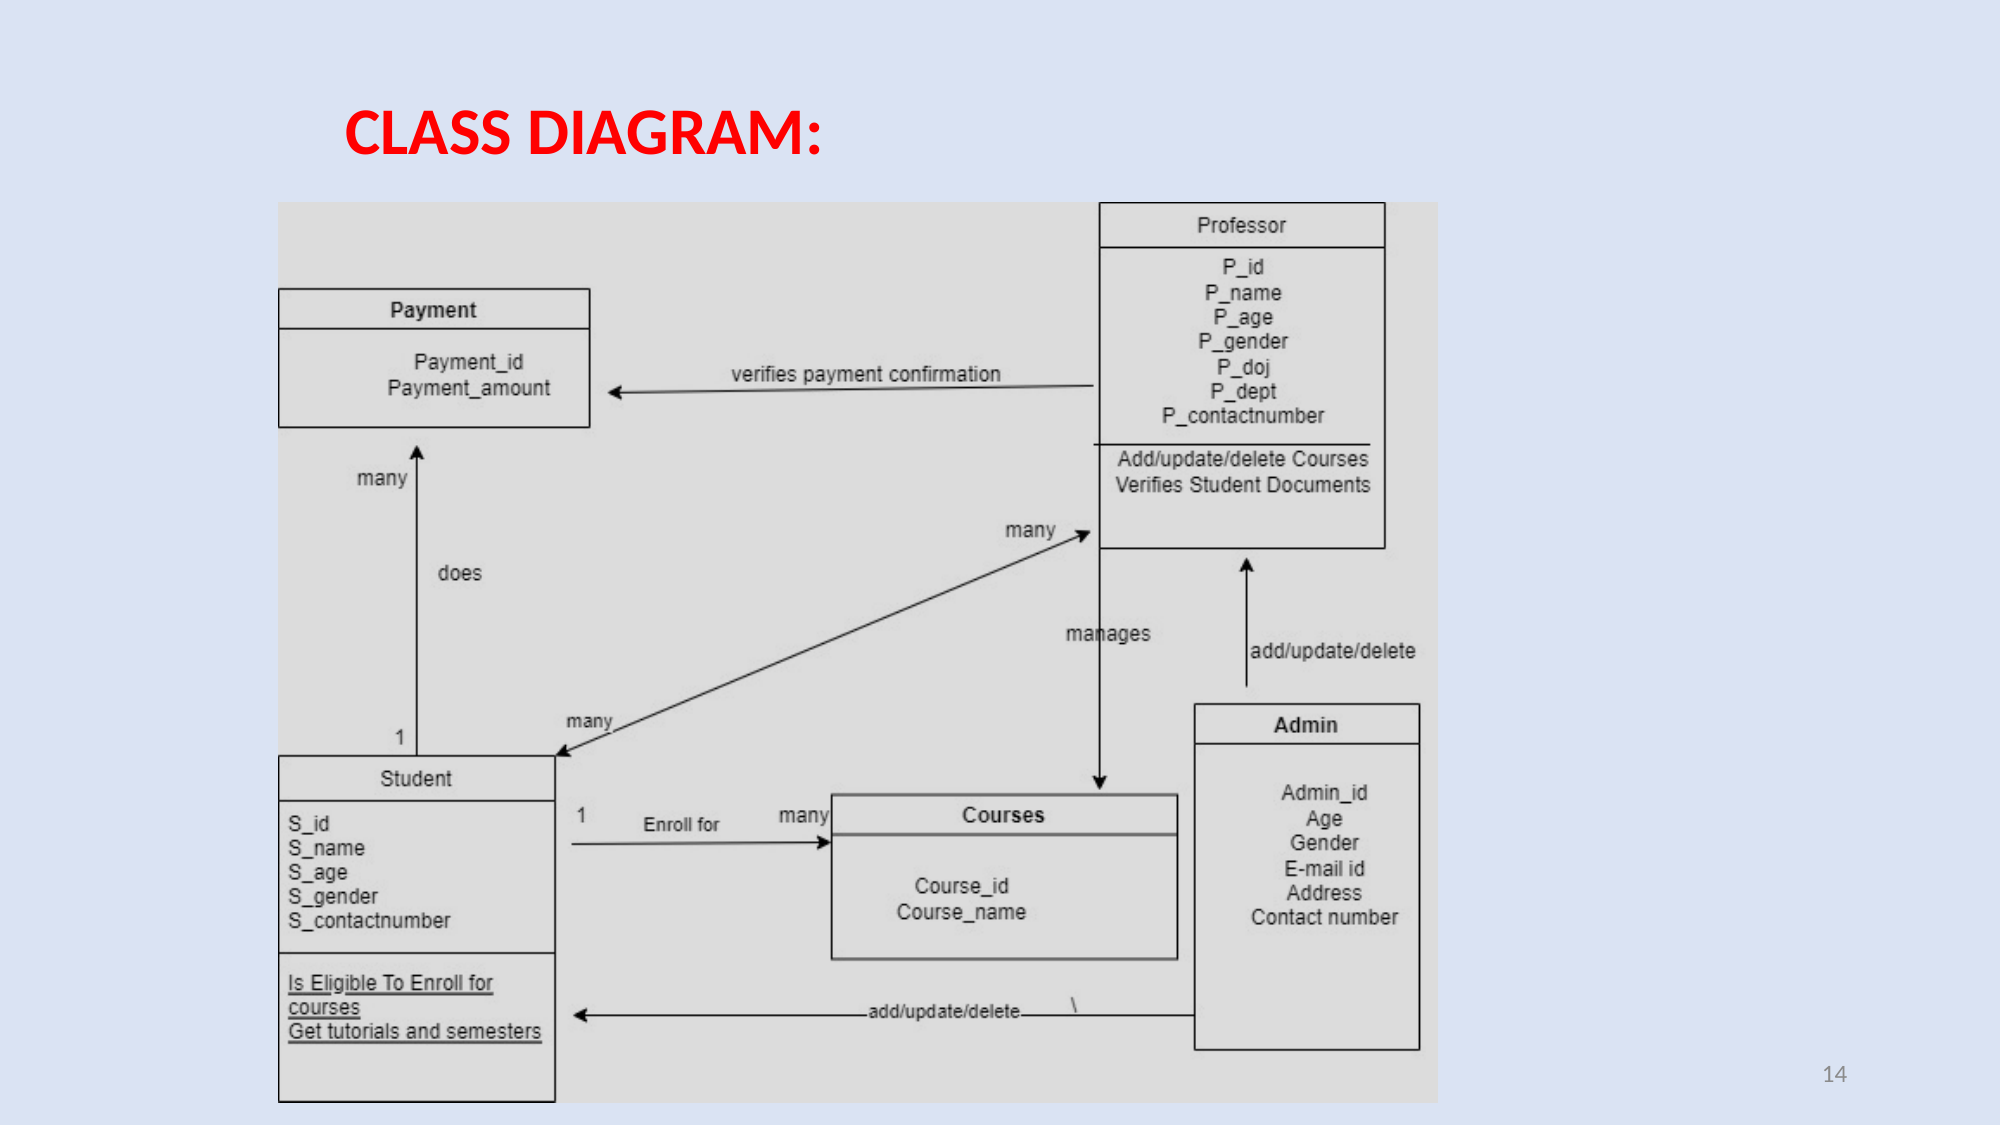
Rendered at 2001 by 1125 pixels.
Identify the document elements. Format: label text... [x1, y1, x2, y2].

picture [278, 202, 1438, 1103]
slide_number 14 [1441, 1042, 1863, 1103]
